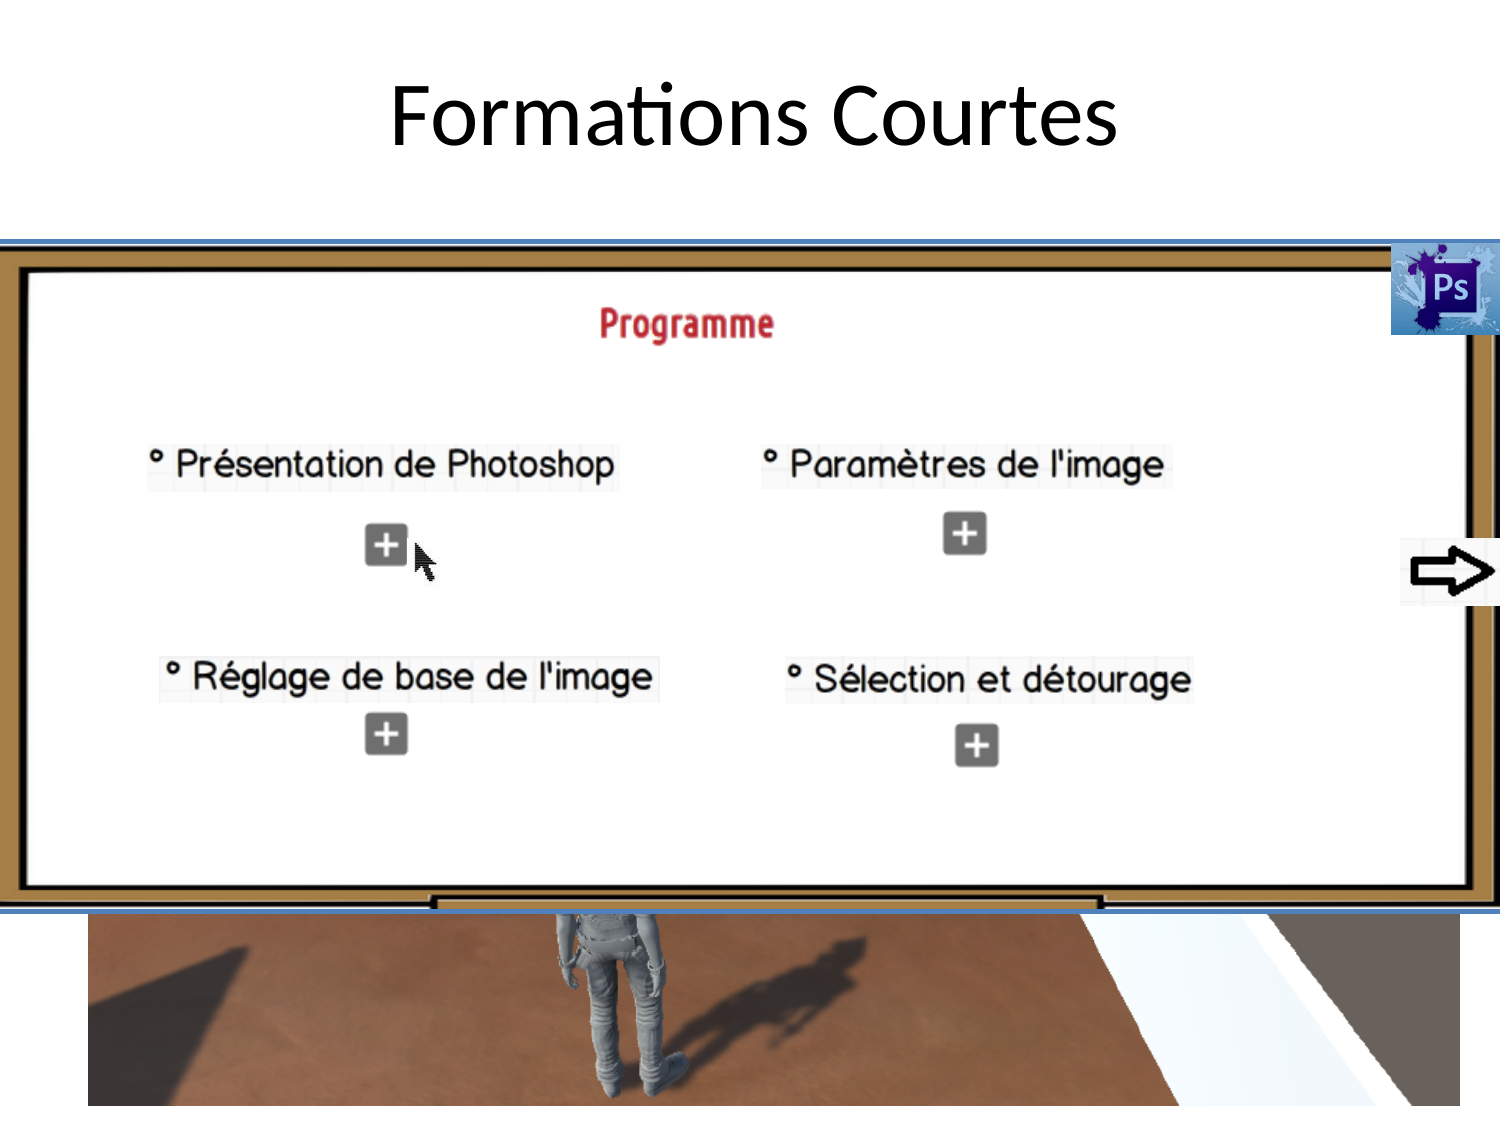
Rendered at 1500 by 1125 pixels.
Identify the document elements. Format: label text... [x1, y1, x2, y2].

title Formations Courtes [75, 45, 1436, 173]
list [88, 919, 1460, 1107]
picture [0, 243, 1500, 910]
